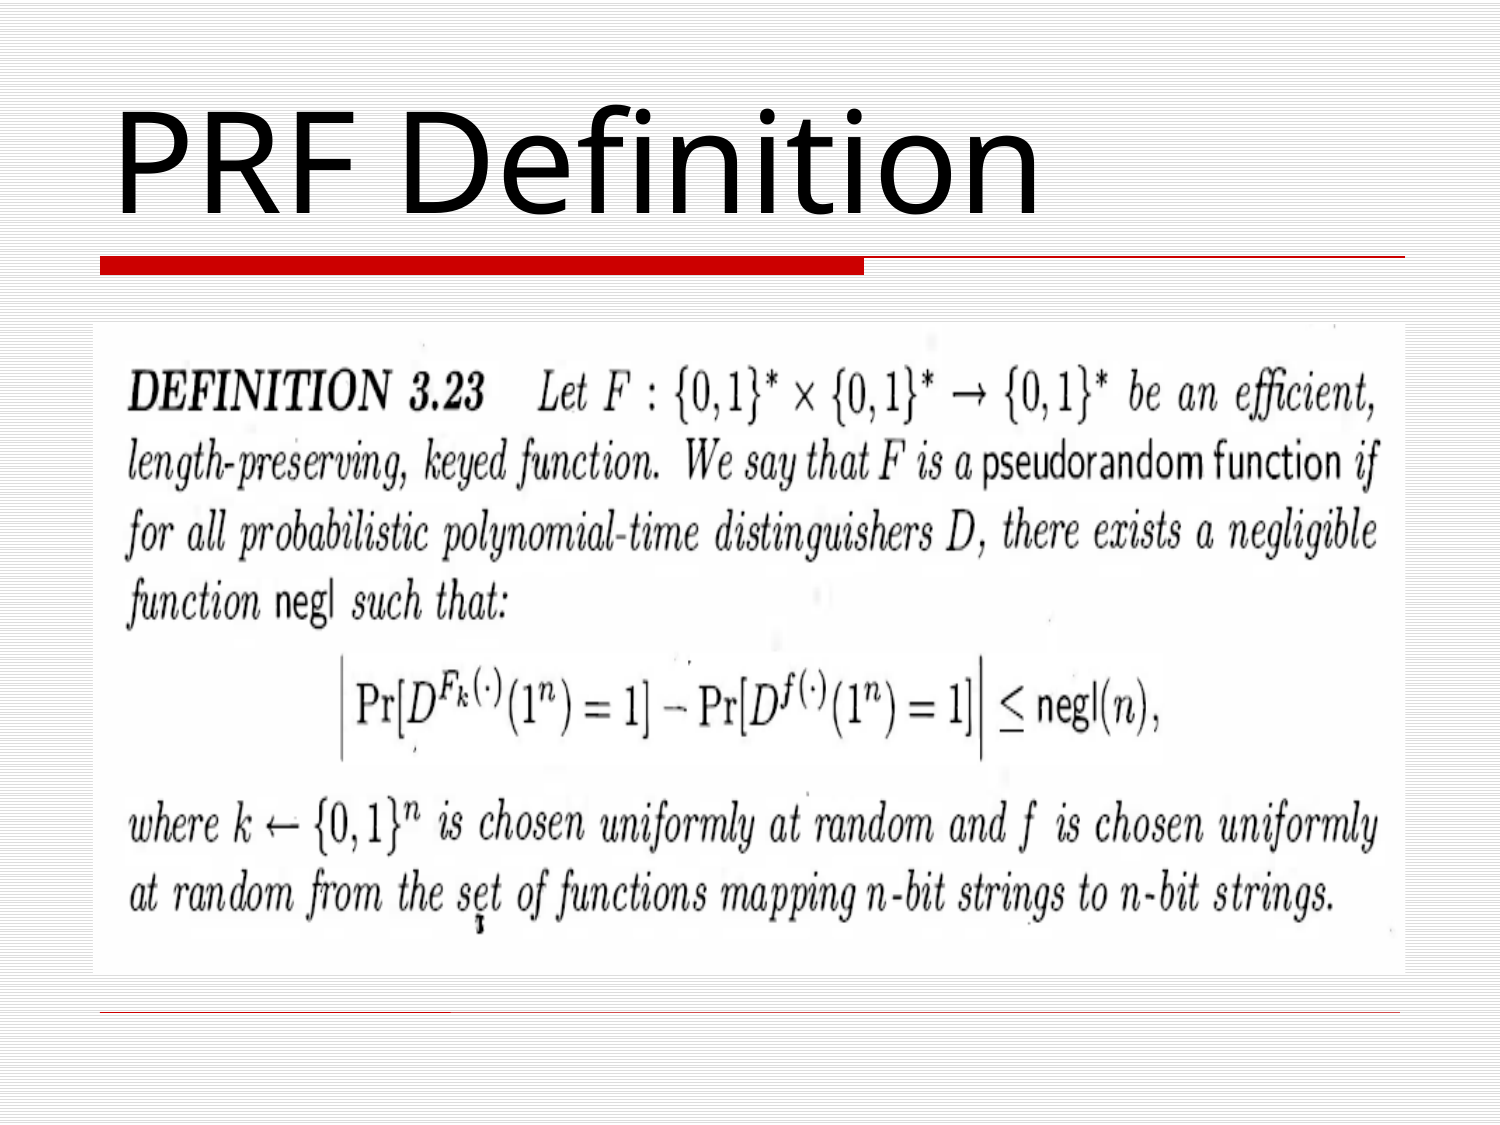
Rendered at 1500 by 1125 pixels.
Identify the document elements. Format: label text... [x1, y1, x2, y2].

title PRF Definition [94, 50, 1407, 250]
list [92, 324, 1406, 975]
